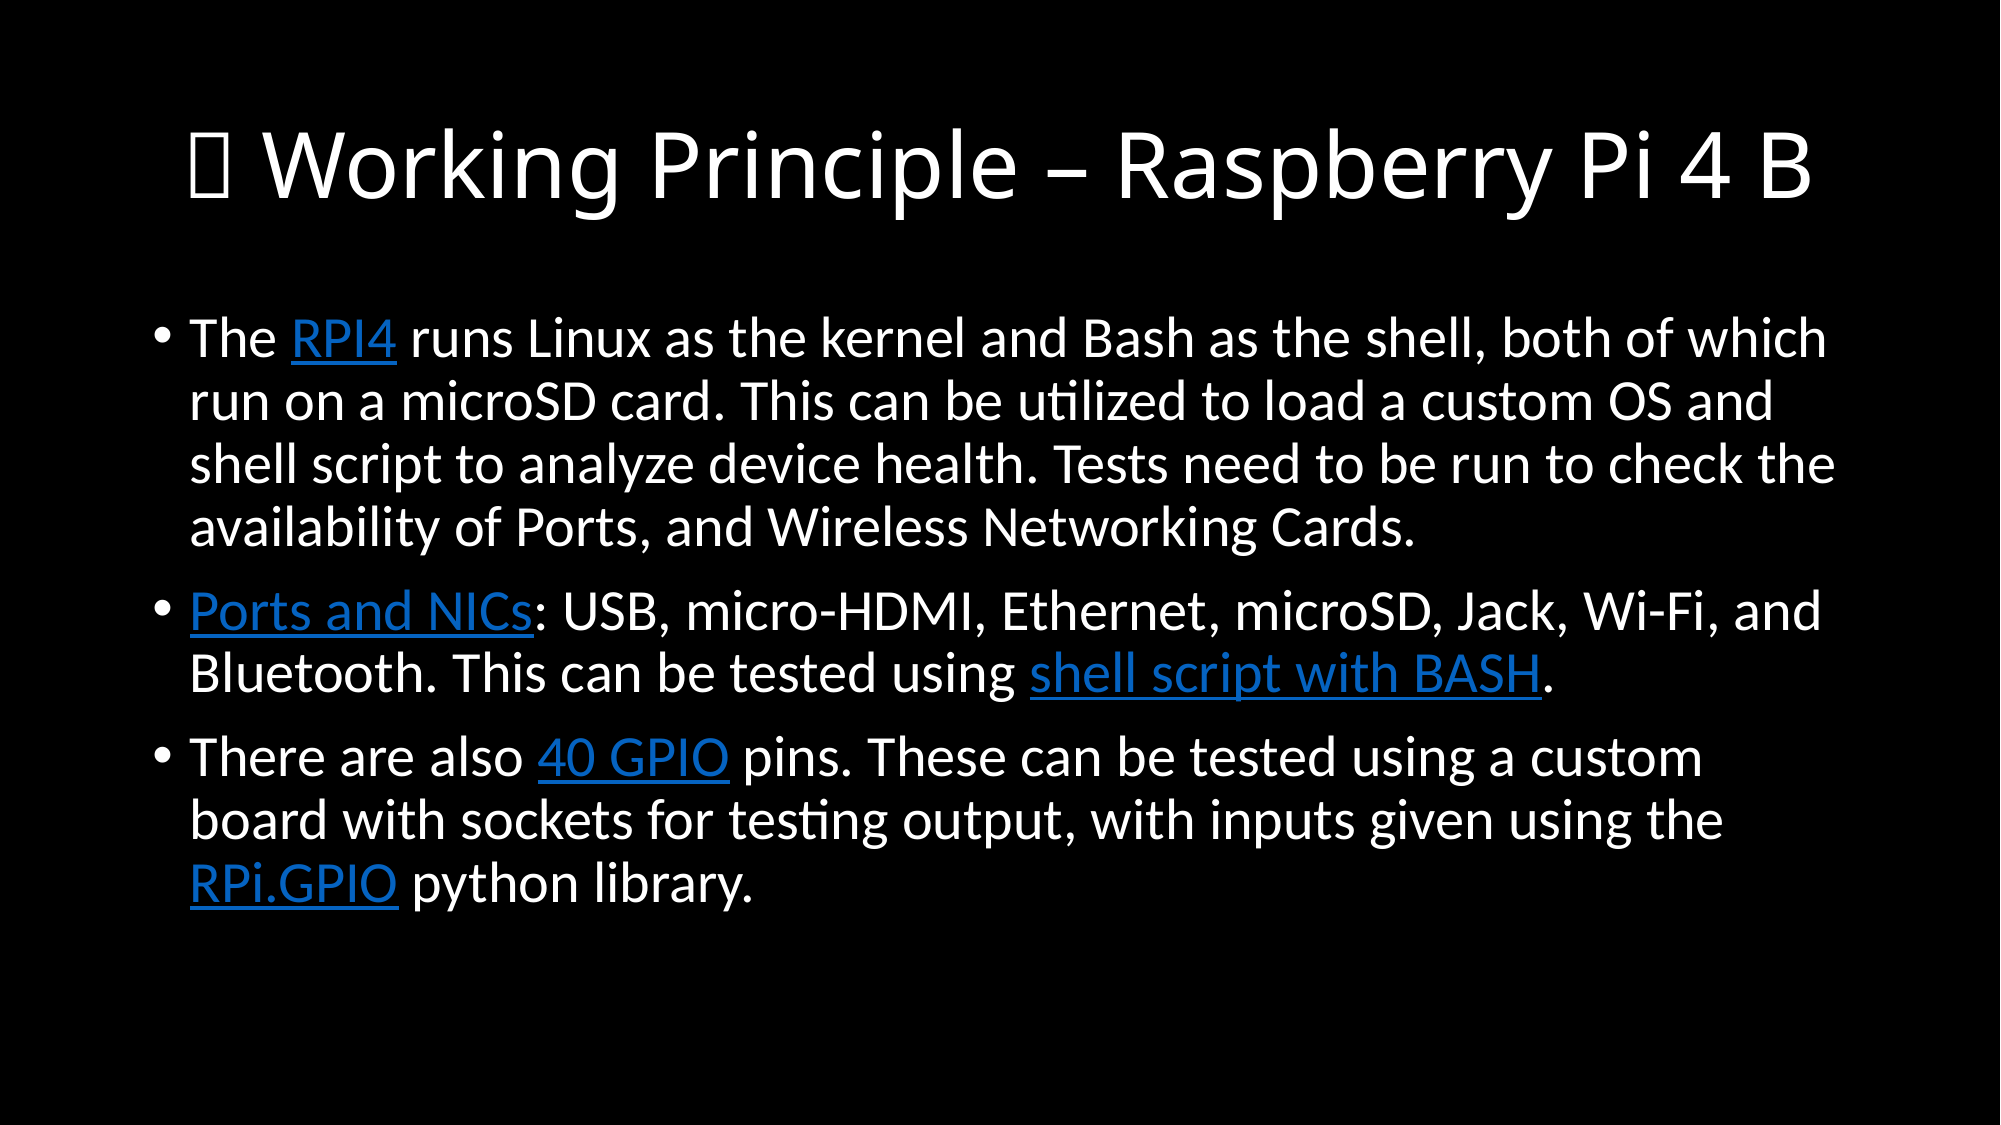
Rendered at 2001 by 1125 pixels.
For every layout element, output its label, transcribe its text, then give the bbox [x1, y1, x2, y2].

title 🧪 Working Principle – Raspberry Pi 4 B [137, 59, 1863, 278]
list The RPI4 runs Linux as the kernel and Bash as the shell, both of which run on a microSD card. This can be utilized to load a custom OS and shell script to analyze device health. Tests need to be run to check the availability of Ports, and Wireless Networking Cards. Ports and NICs: USB, micro-HDMI, Ethernet, microSD, Jack, Wi-Fi, and Bluetooth. This can be tested using shell script with BASH. There are also 40 GPIO pins. These can be tested using a custom board with sockets for testing output, with inputs given using the RPi.GPIO python library. [137, 299, 1863, 1014]
